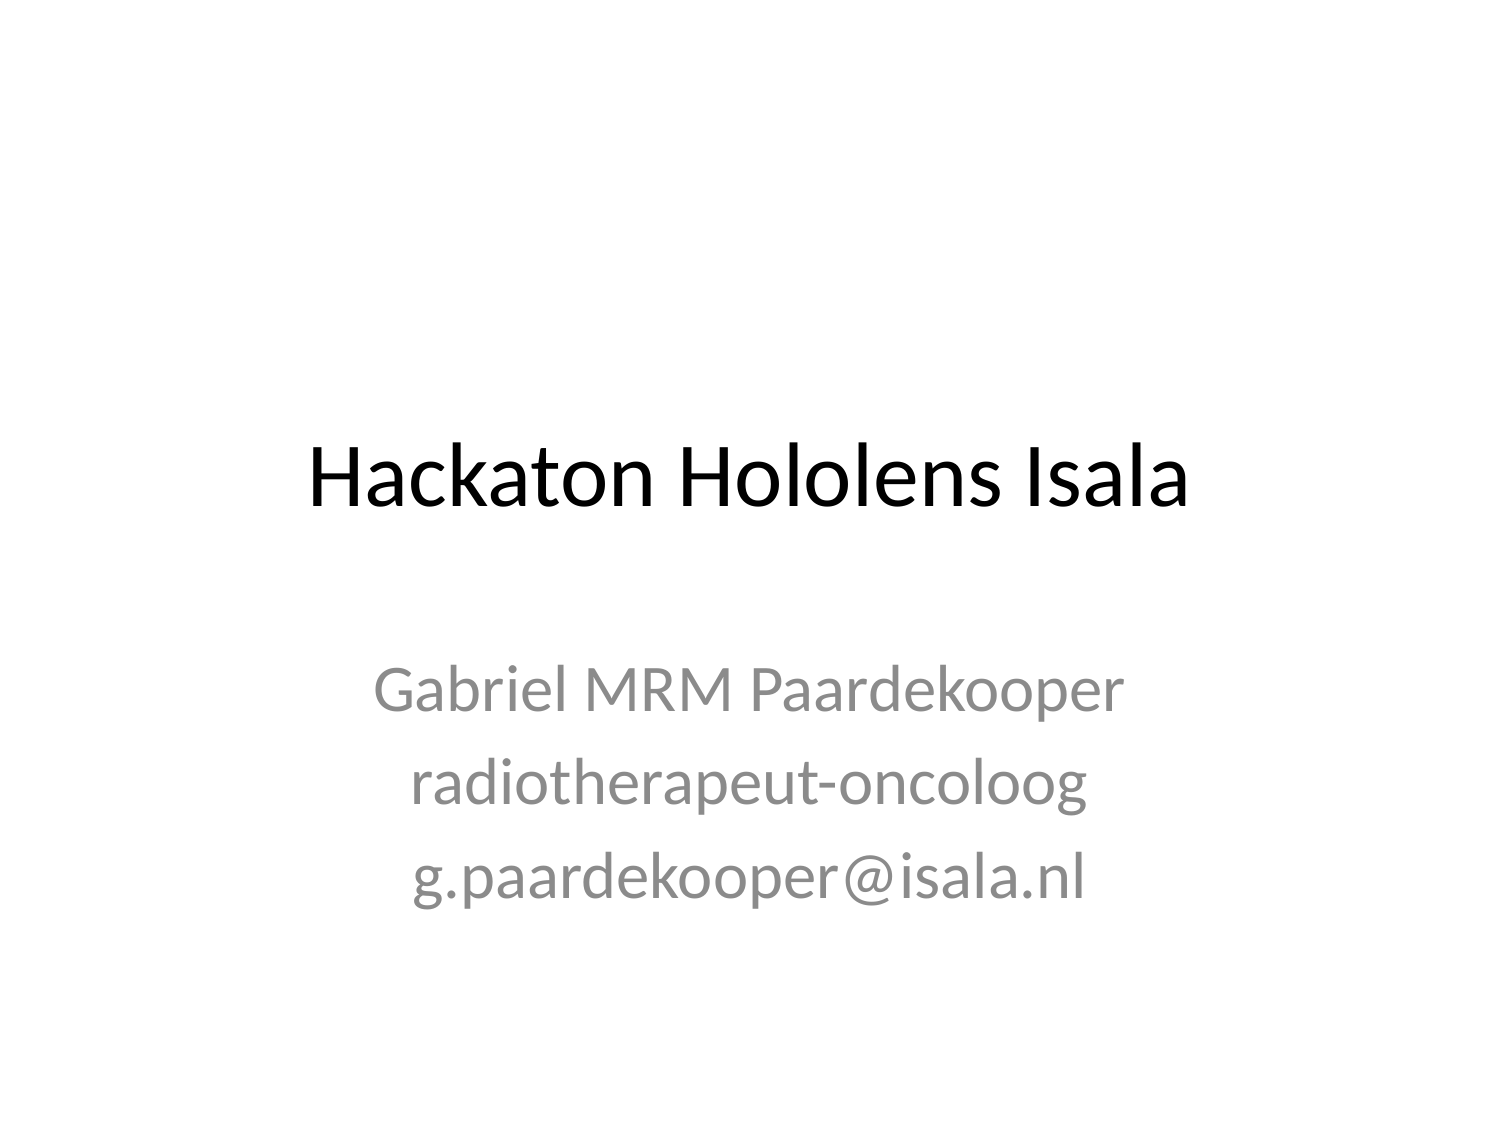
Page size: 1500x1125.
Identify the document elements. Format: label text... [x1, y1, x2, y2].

subtitle Gabriel MRM Paardekooper radiotherapeut-oncoloog g.paardekooper@isala.nl [225, 637, 1275, 925]
title Hackaton Hololens Isala [112, 349, 1388, 591]
